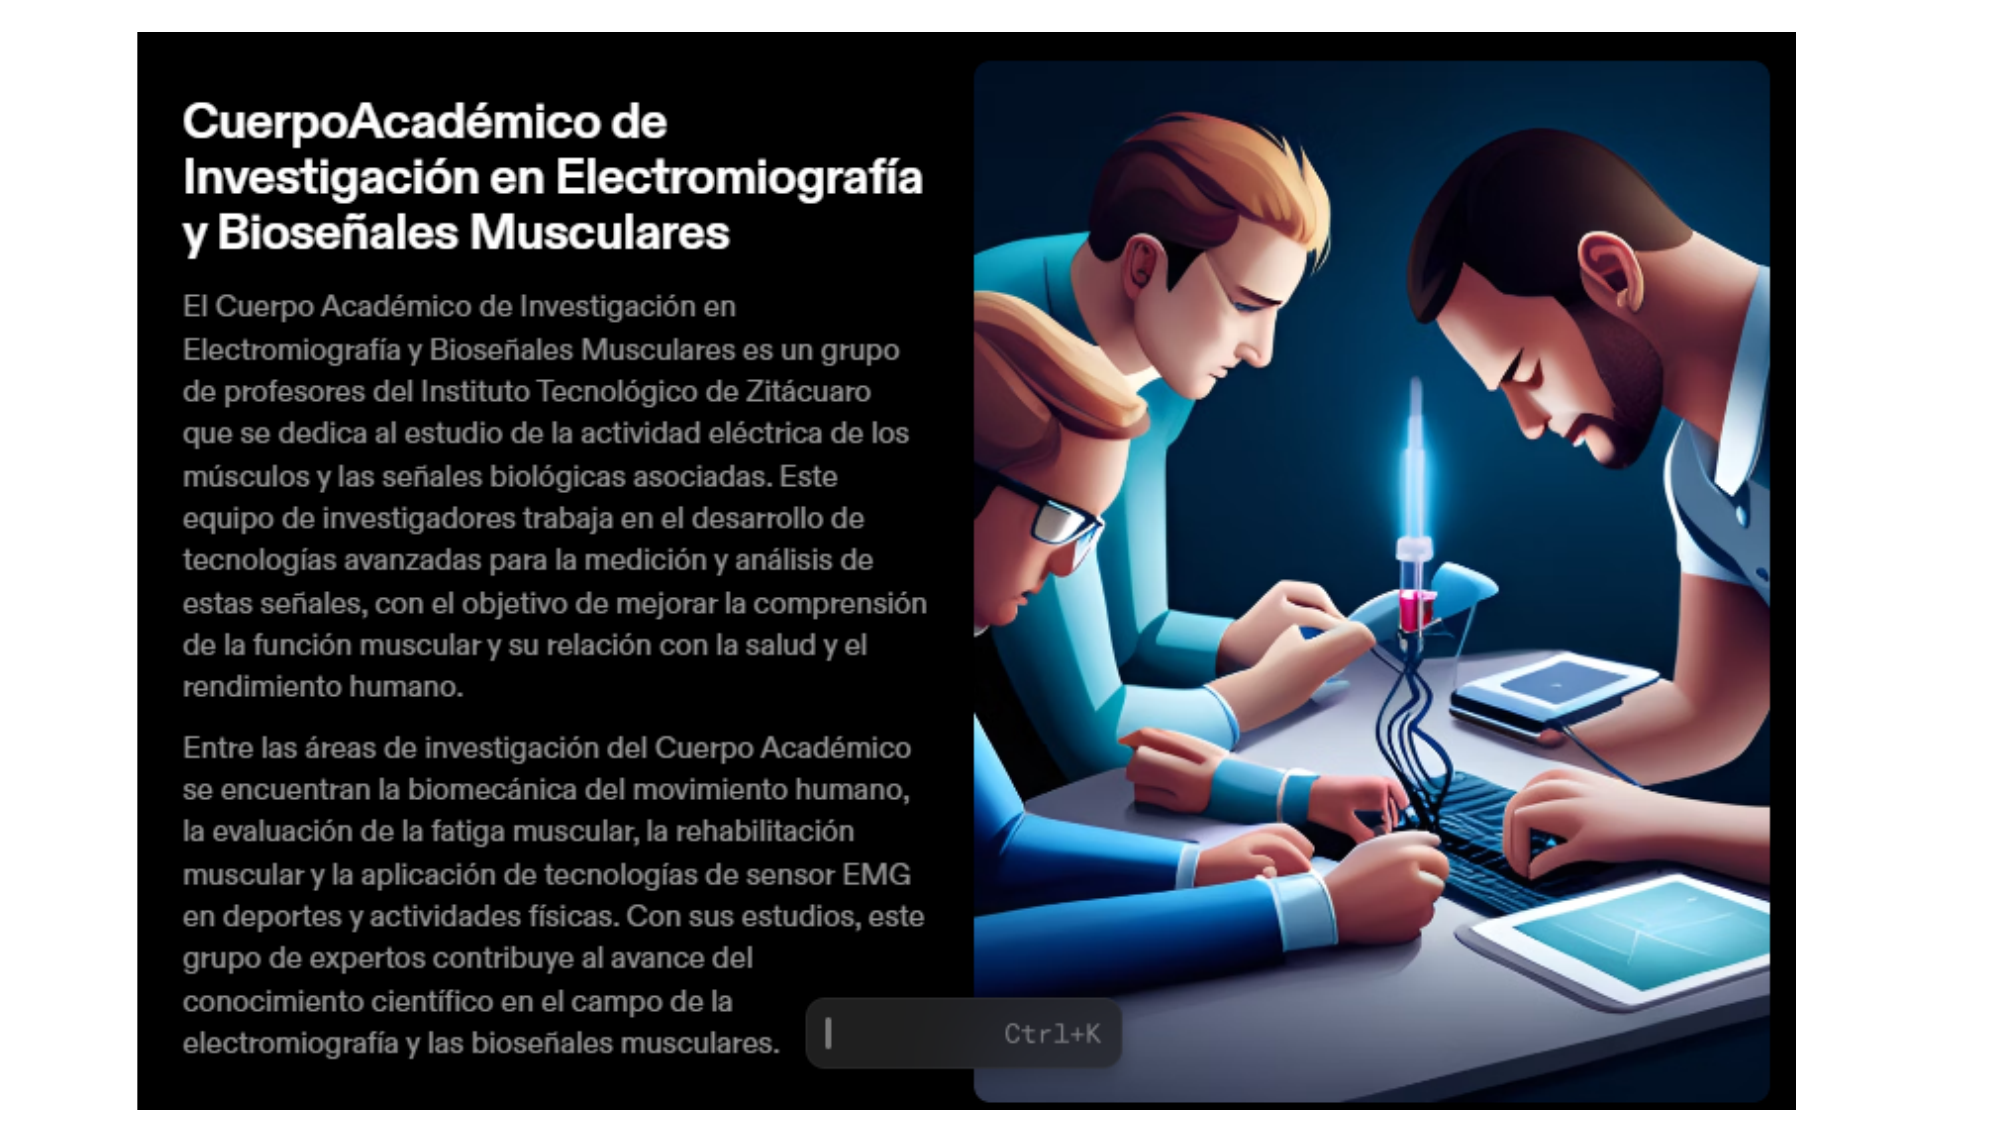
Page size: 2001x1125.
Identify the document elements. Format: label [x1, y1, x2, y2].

picture [137, 31, 1797, 1110]
